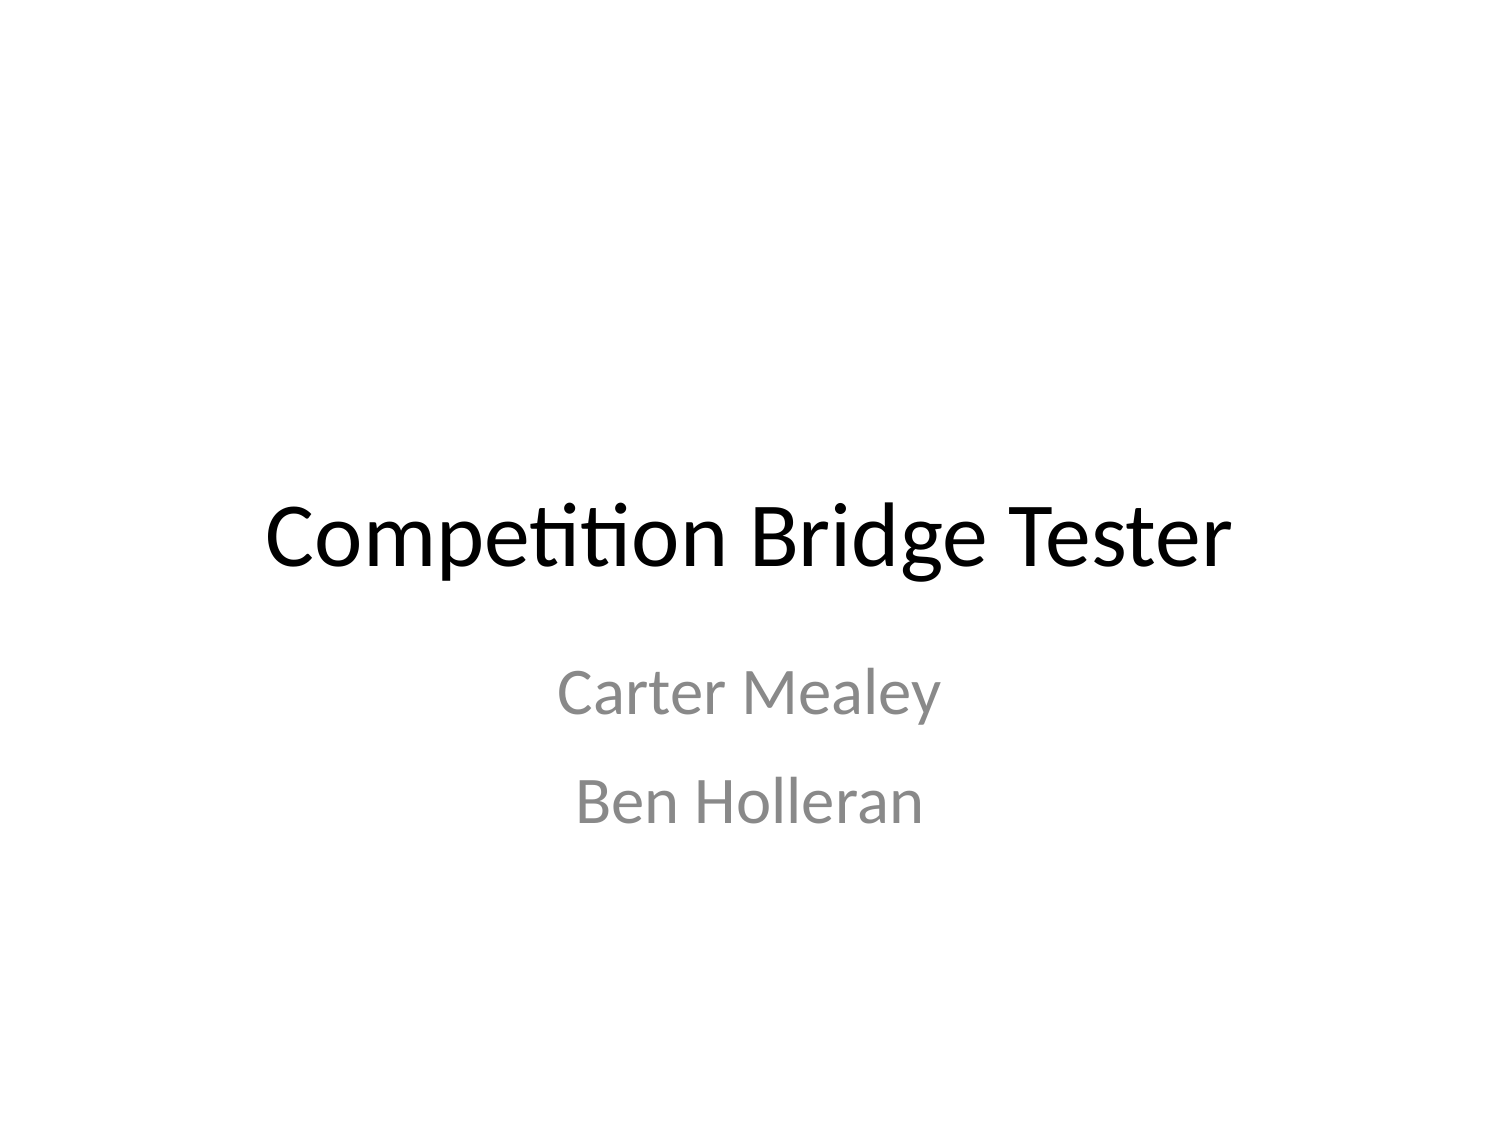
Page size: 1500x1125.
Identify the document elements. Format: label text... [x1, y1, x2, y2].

title Competition Bridge Tester [112, 346, 1388, 600]
subtitle Carter Mealey Ben Holleran [112, 621, 1388, 793]
